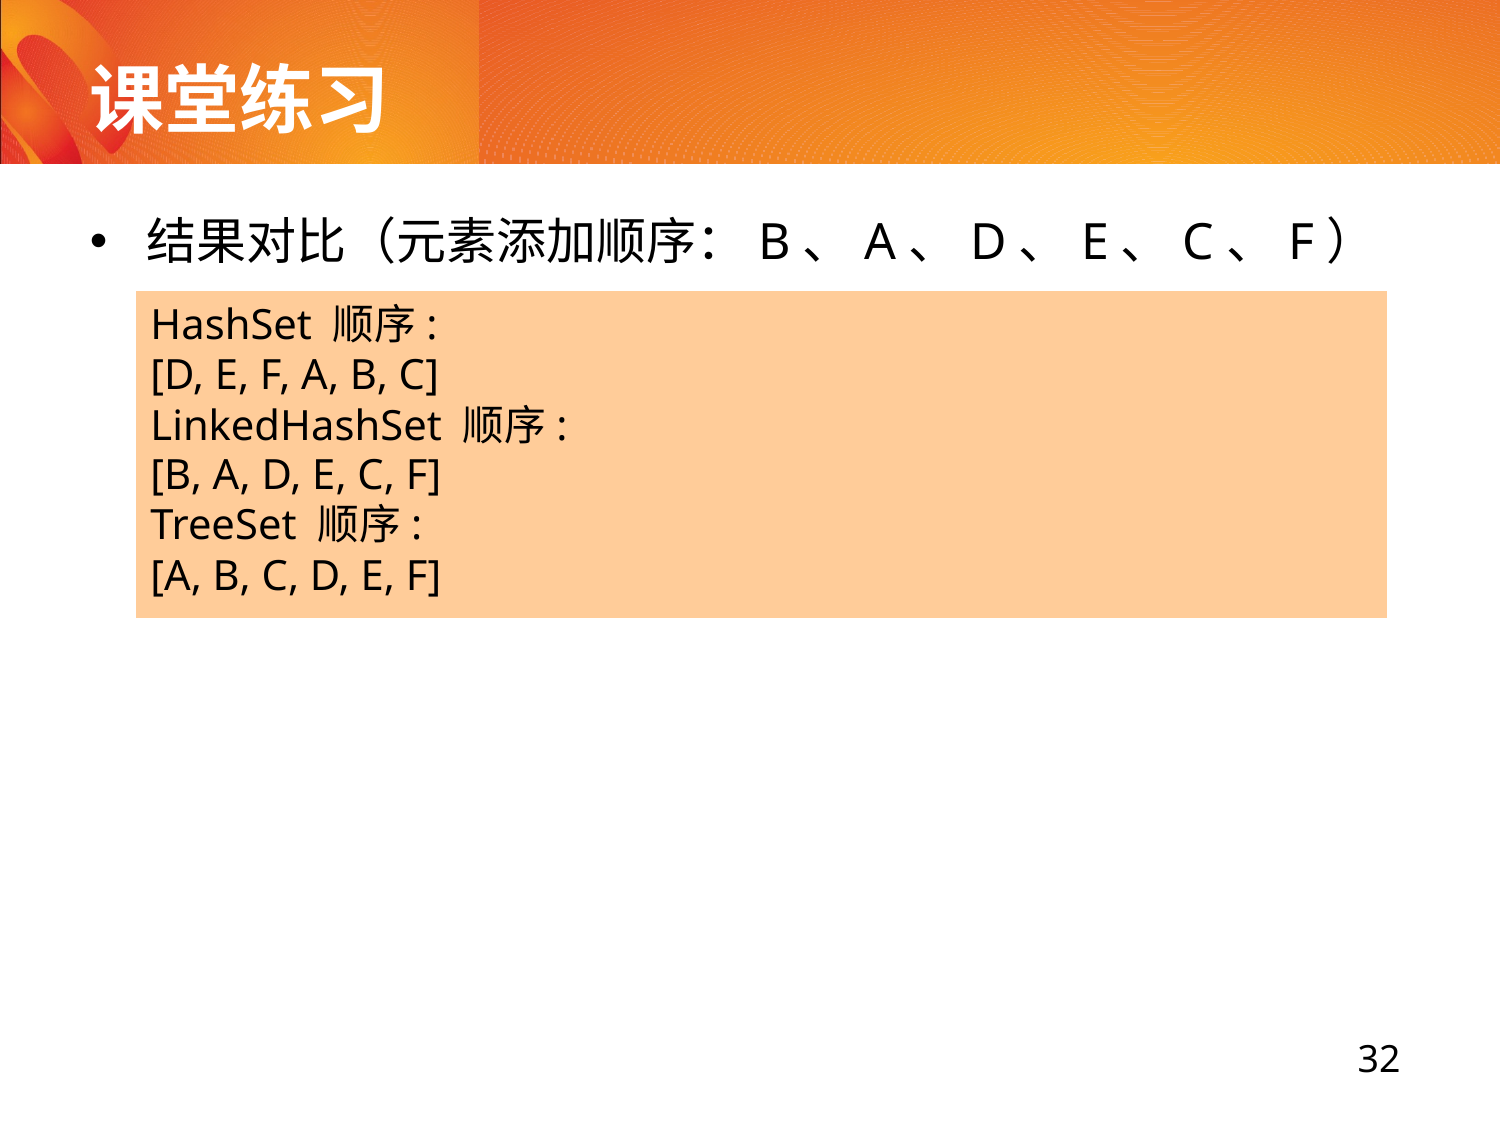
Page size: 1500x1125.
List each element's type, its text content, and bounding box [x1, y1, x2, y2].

list 结果对比（元素添加顺序：B、A、D、E、C、F） [75, 190, 1425, 1005]
picture [0, 0, 1500, 164]
text_box HashSet 顺序: [D, E, F, A, B, C] LinkedHashSet 顺序: [B, A, D, E, C, F] TreeSet 顺序: [A, B, C, D, E, F] [135, 290, 1388, 619]
title 课堂练习 [75, 45, 1425, 167]
